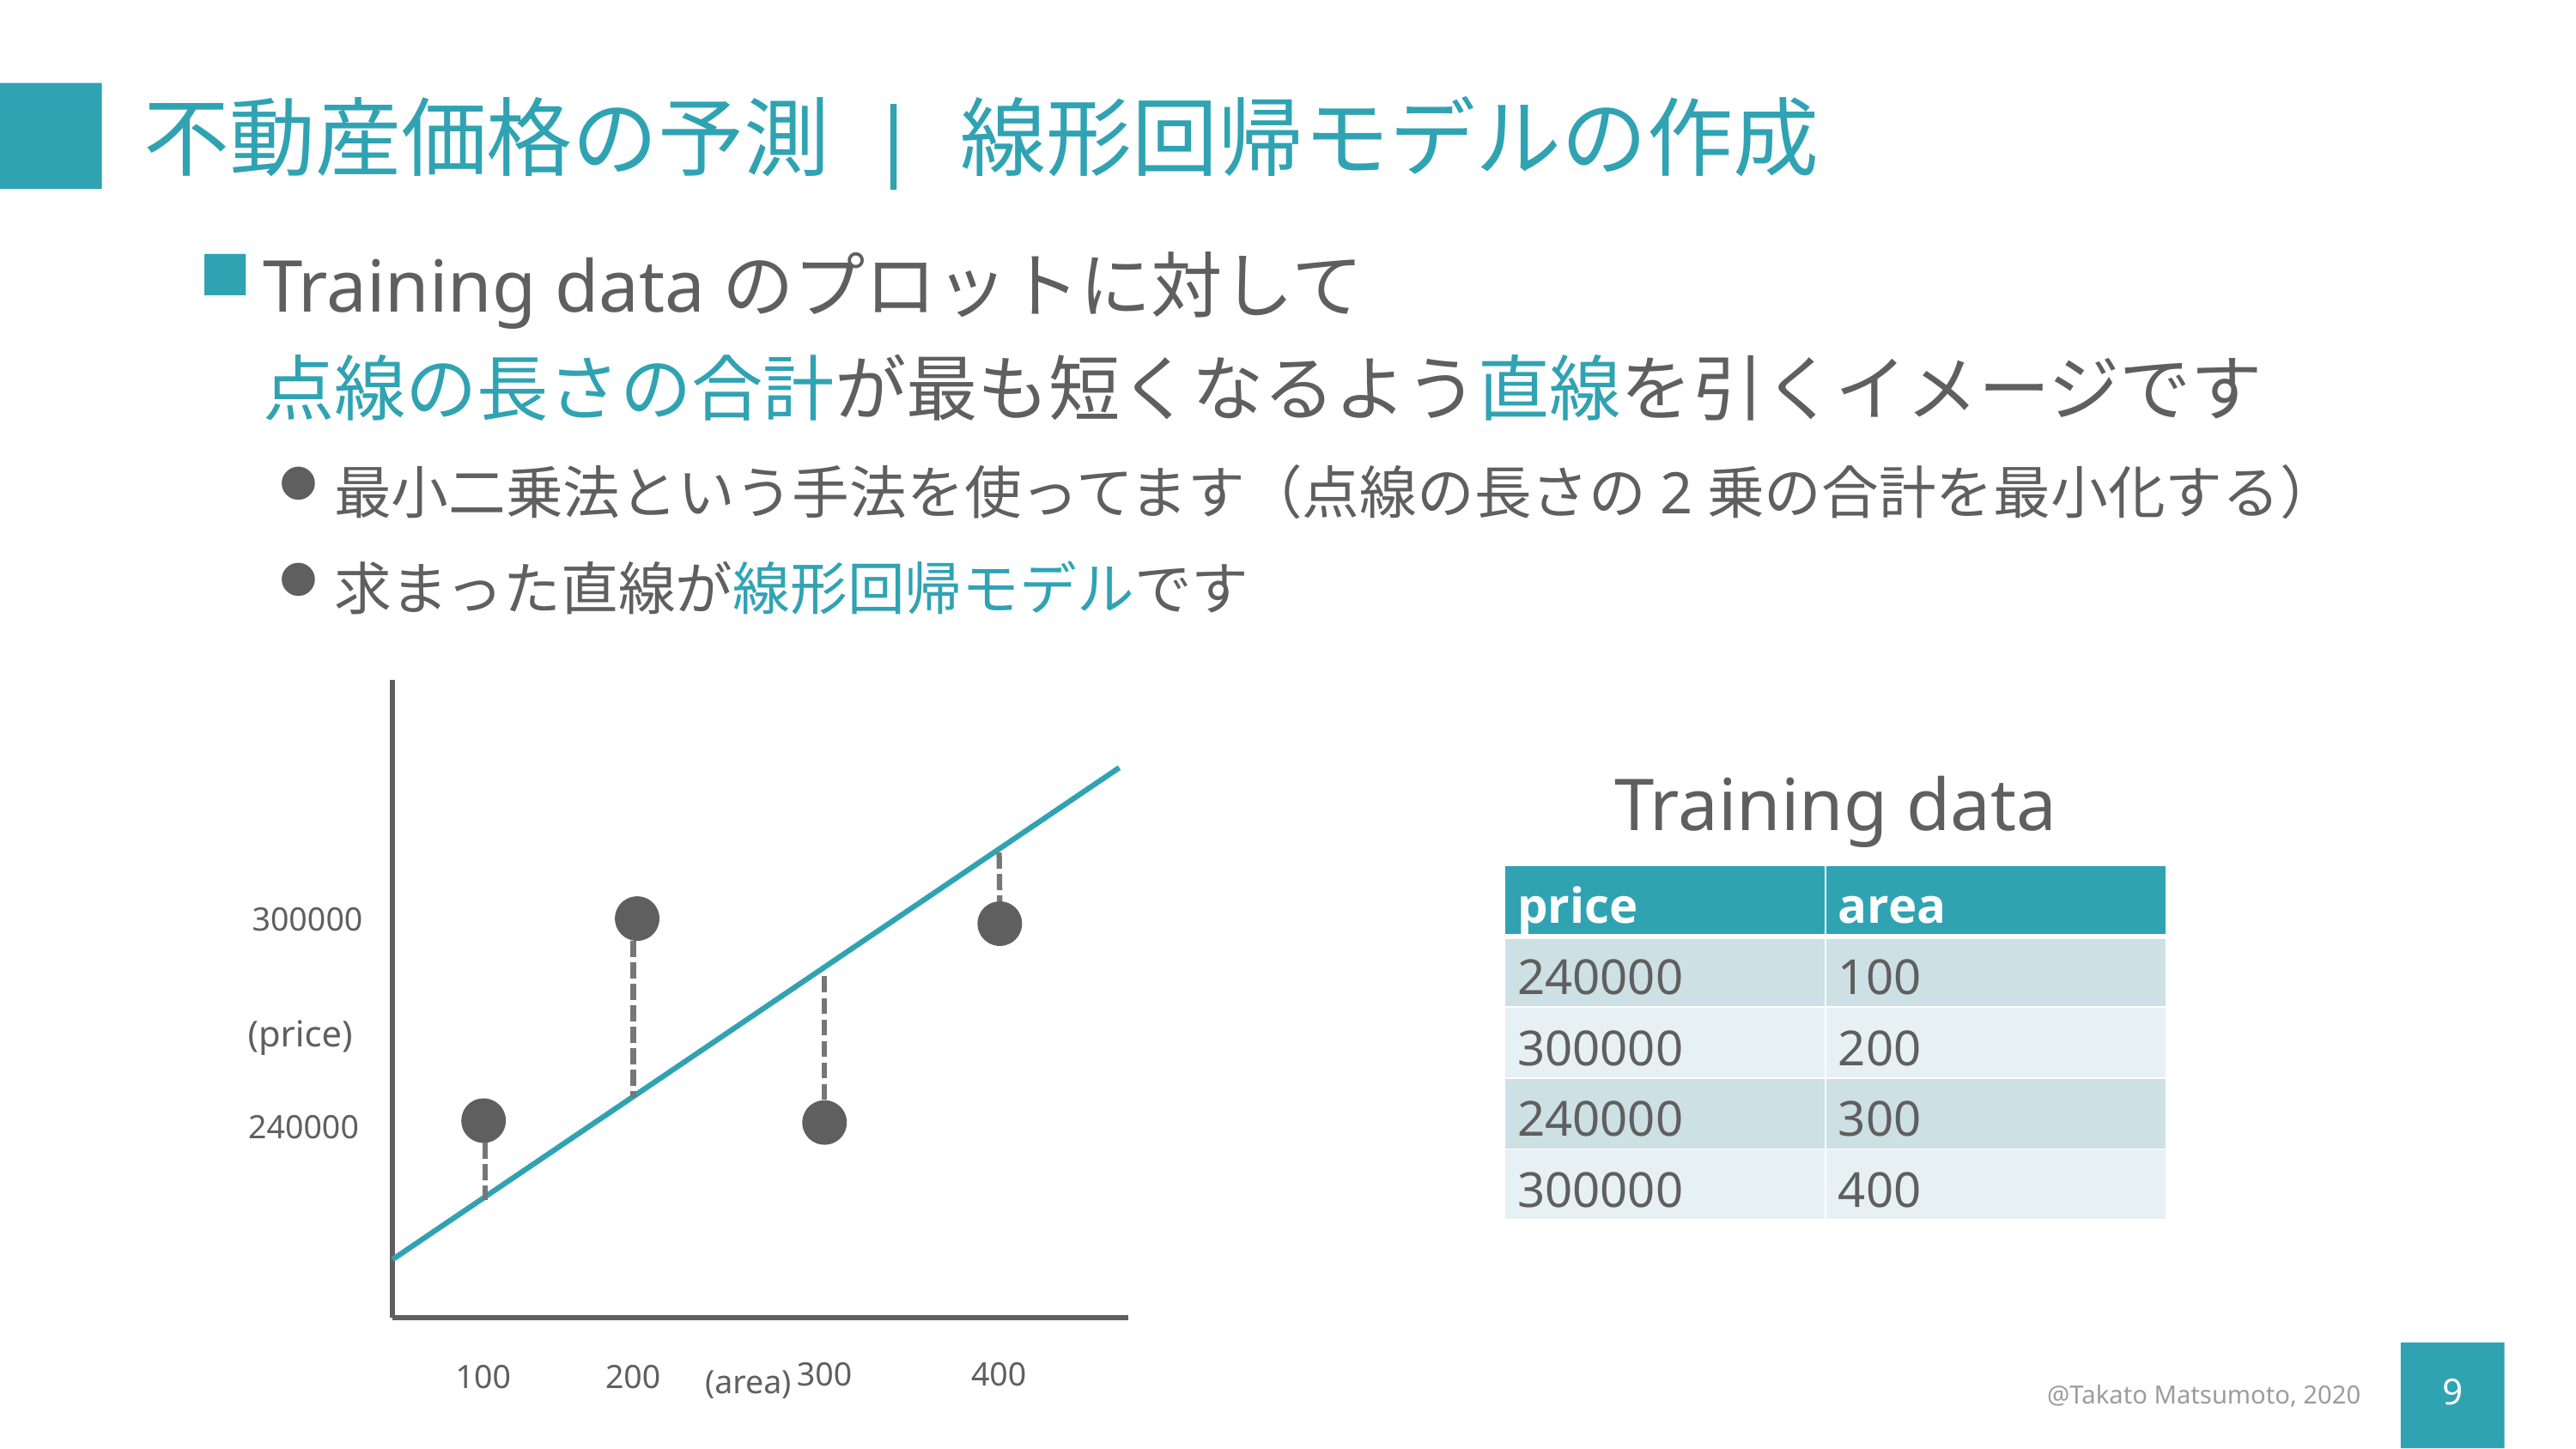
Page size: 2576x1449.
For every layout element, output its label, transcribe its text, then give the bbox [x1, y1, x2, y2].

table_cell 300000 [1505, 1149, 1825, 1219]
slide_number 9 [2400, 1355, 2505, 1433]
table_header price [1505, 866, 1825, 934]
table_cell 300 [1826, 1079, 2166, 1149]
table_header area [1826, 866, 2166, 934]
footer @Takato Matsumoto, 2020 [1504, 1355, 2374, 1433]
table_cell 240000 [1505, 1079, 1825, 1149]
title 不動産価格の予測 | 線形回帰モデルの作成 [131, 66, 2482, 219]
list Training dataのプロットに対して 点線の長さの合計が最も短くなるよう直線を引くイメージです 最小二乗法という手法を使ってます（点線の長さの2乗の合計を最小化する） 求まった直線が線形回帰モデルです [185, 204, 2427, 874]
table_cell 100 [1826, 939, 2166, 1006]
table_cell 300000 [1505, 1008, 1825, 1077]
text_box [234, 680, 1128, 1449]
text_box Training data [1601, 753, 2069, 852]
table_cell 200 [1826, 1008, 2166, 1077]
table_cell 400 [1826, 1149, 2166, 1219]
table_cell 240000 [1505, 939, 1825, 1006]
